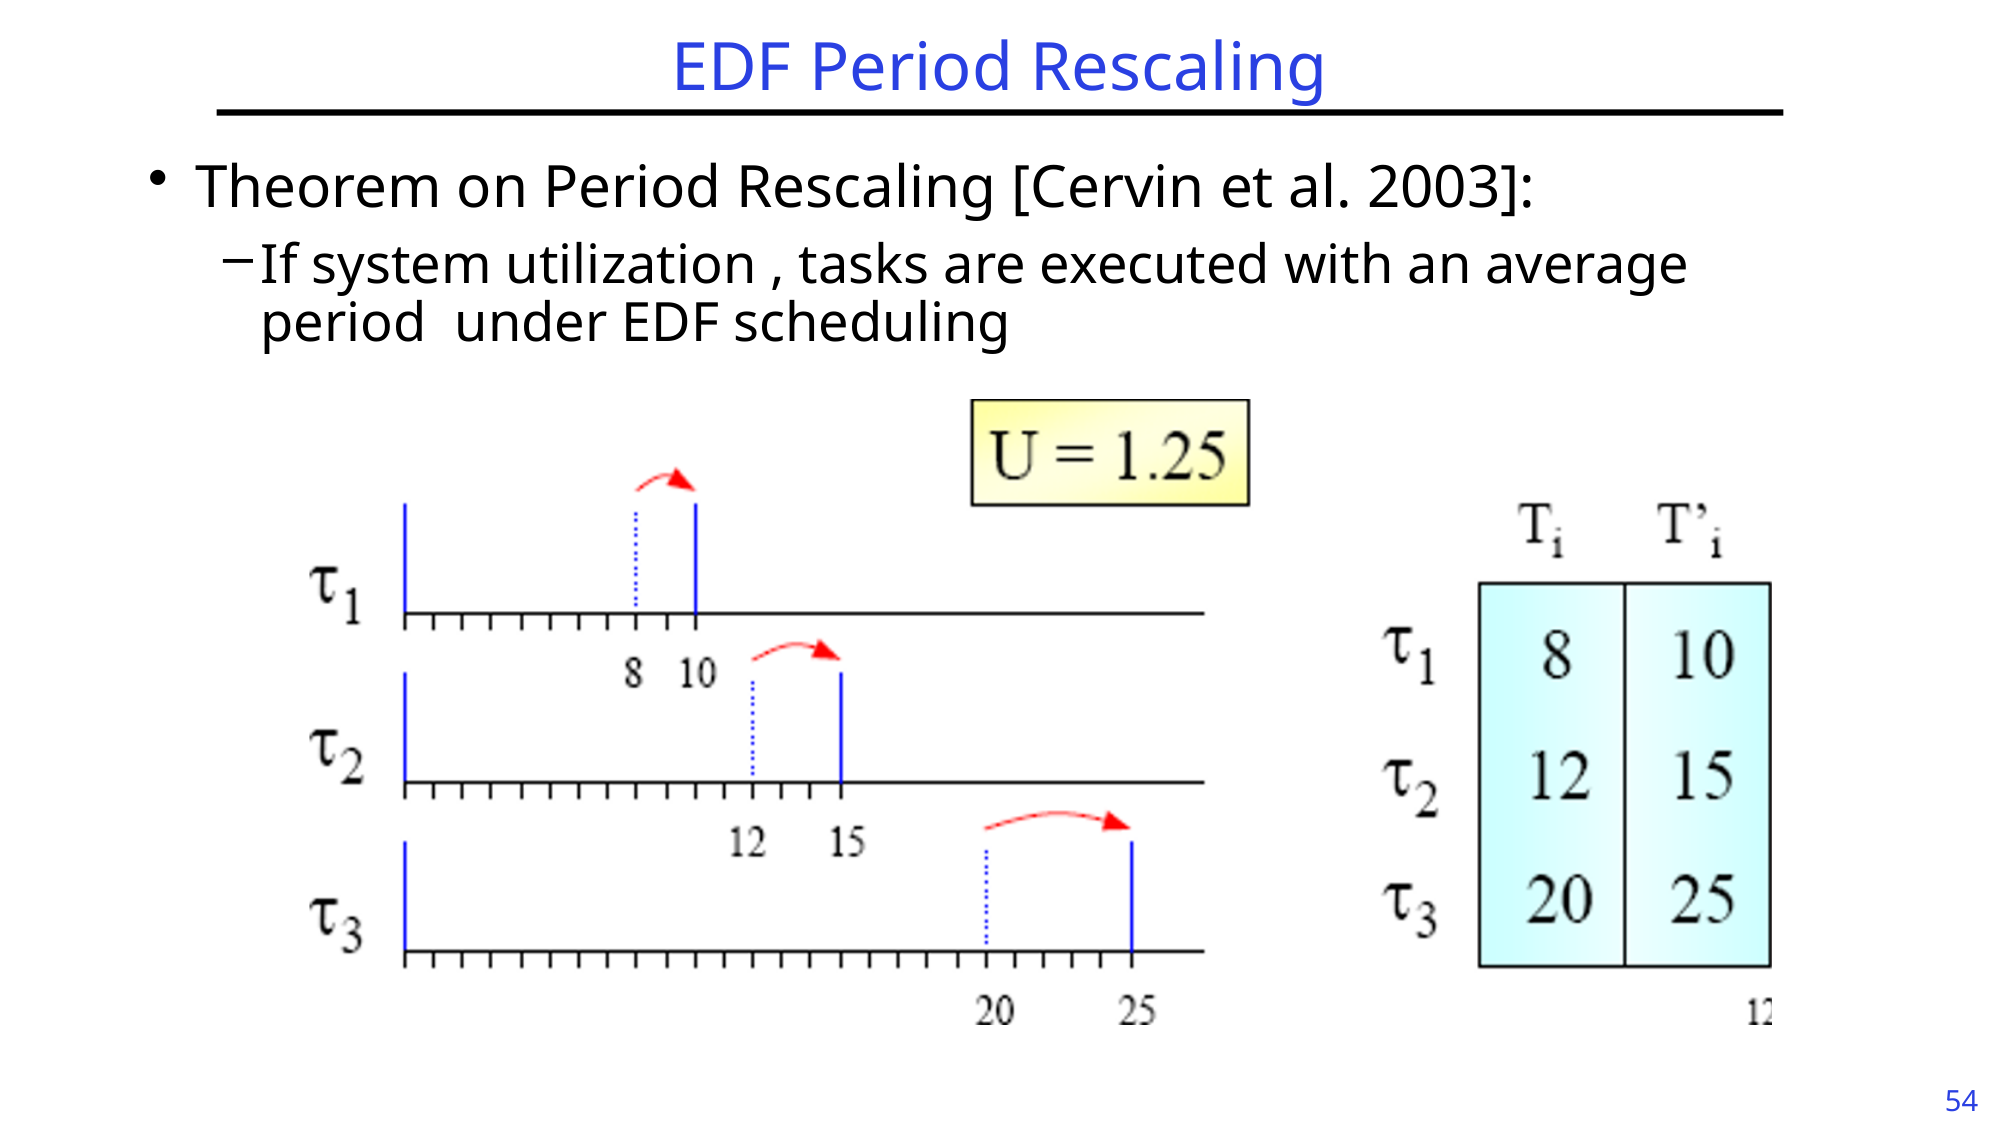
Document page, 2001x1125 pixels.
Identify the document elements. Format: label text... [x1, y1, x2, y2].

picture [299, 399, 1772, 1026]
title EDF Period Rescaling [216, 24, 1784, 113]
